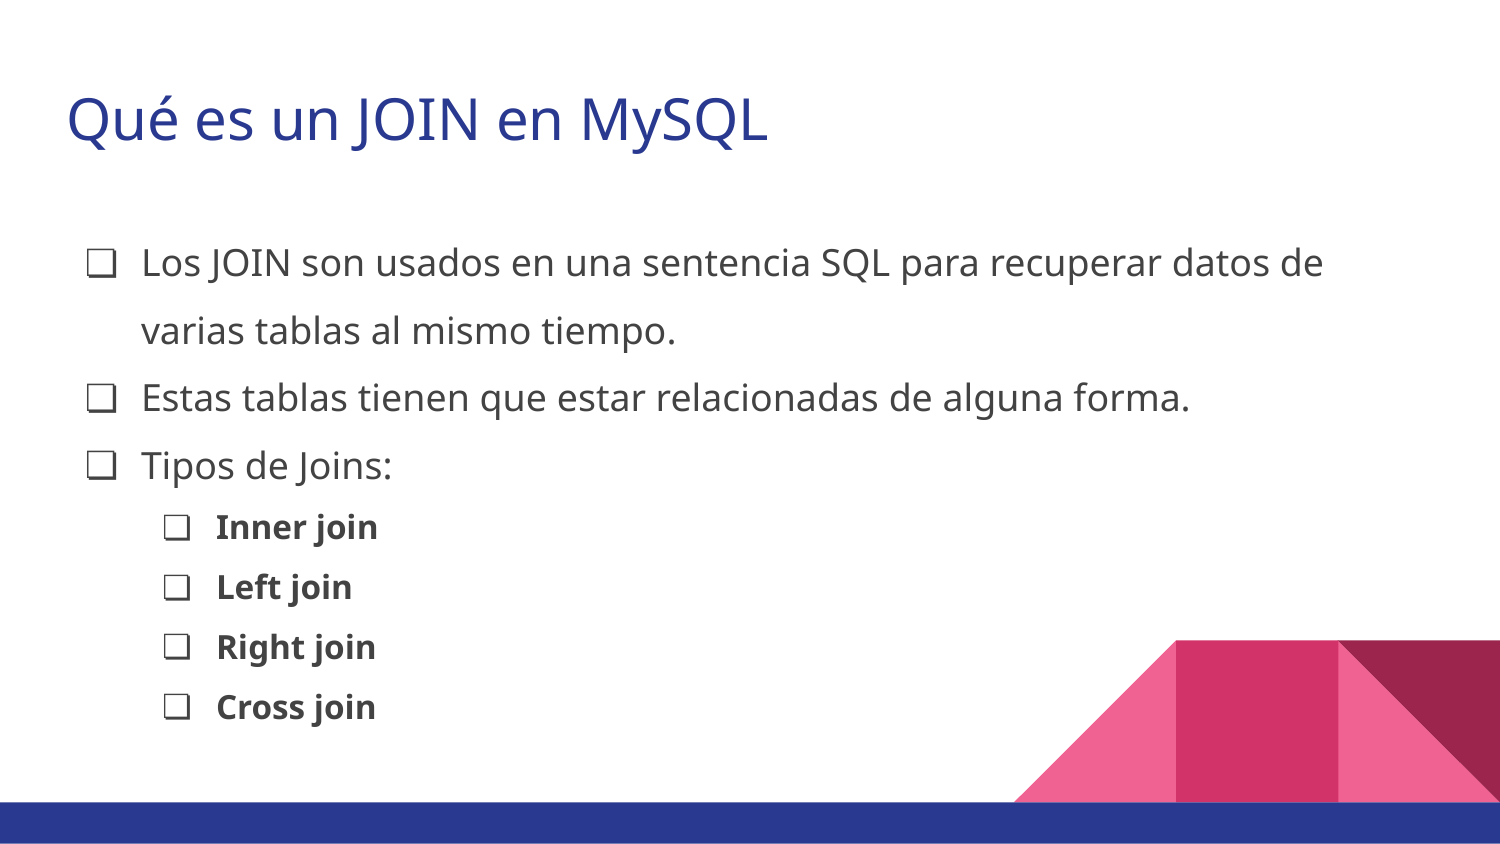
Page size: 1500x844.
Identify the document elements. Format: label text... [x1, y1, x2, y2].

title Qué es un JOIN en MySQL [51, 67, 1449, 167]
list Los JOIN son usados en una sentencia SQL para recuperar datos de varias tablas al mismo tiempo. Estas tablas tienen que estar relacionadas de alguna forma. Tipos de Joins: Inner join Left join Right join Cross join [51, 201, 1449, 750]
